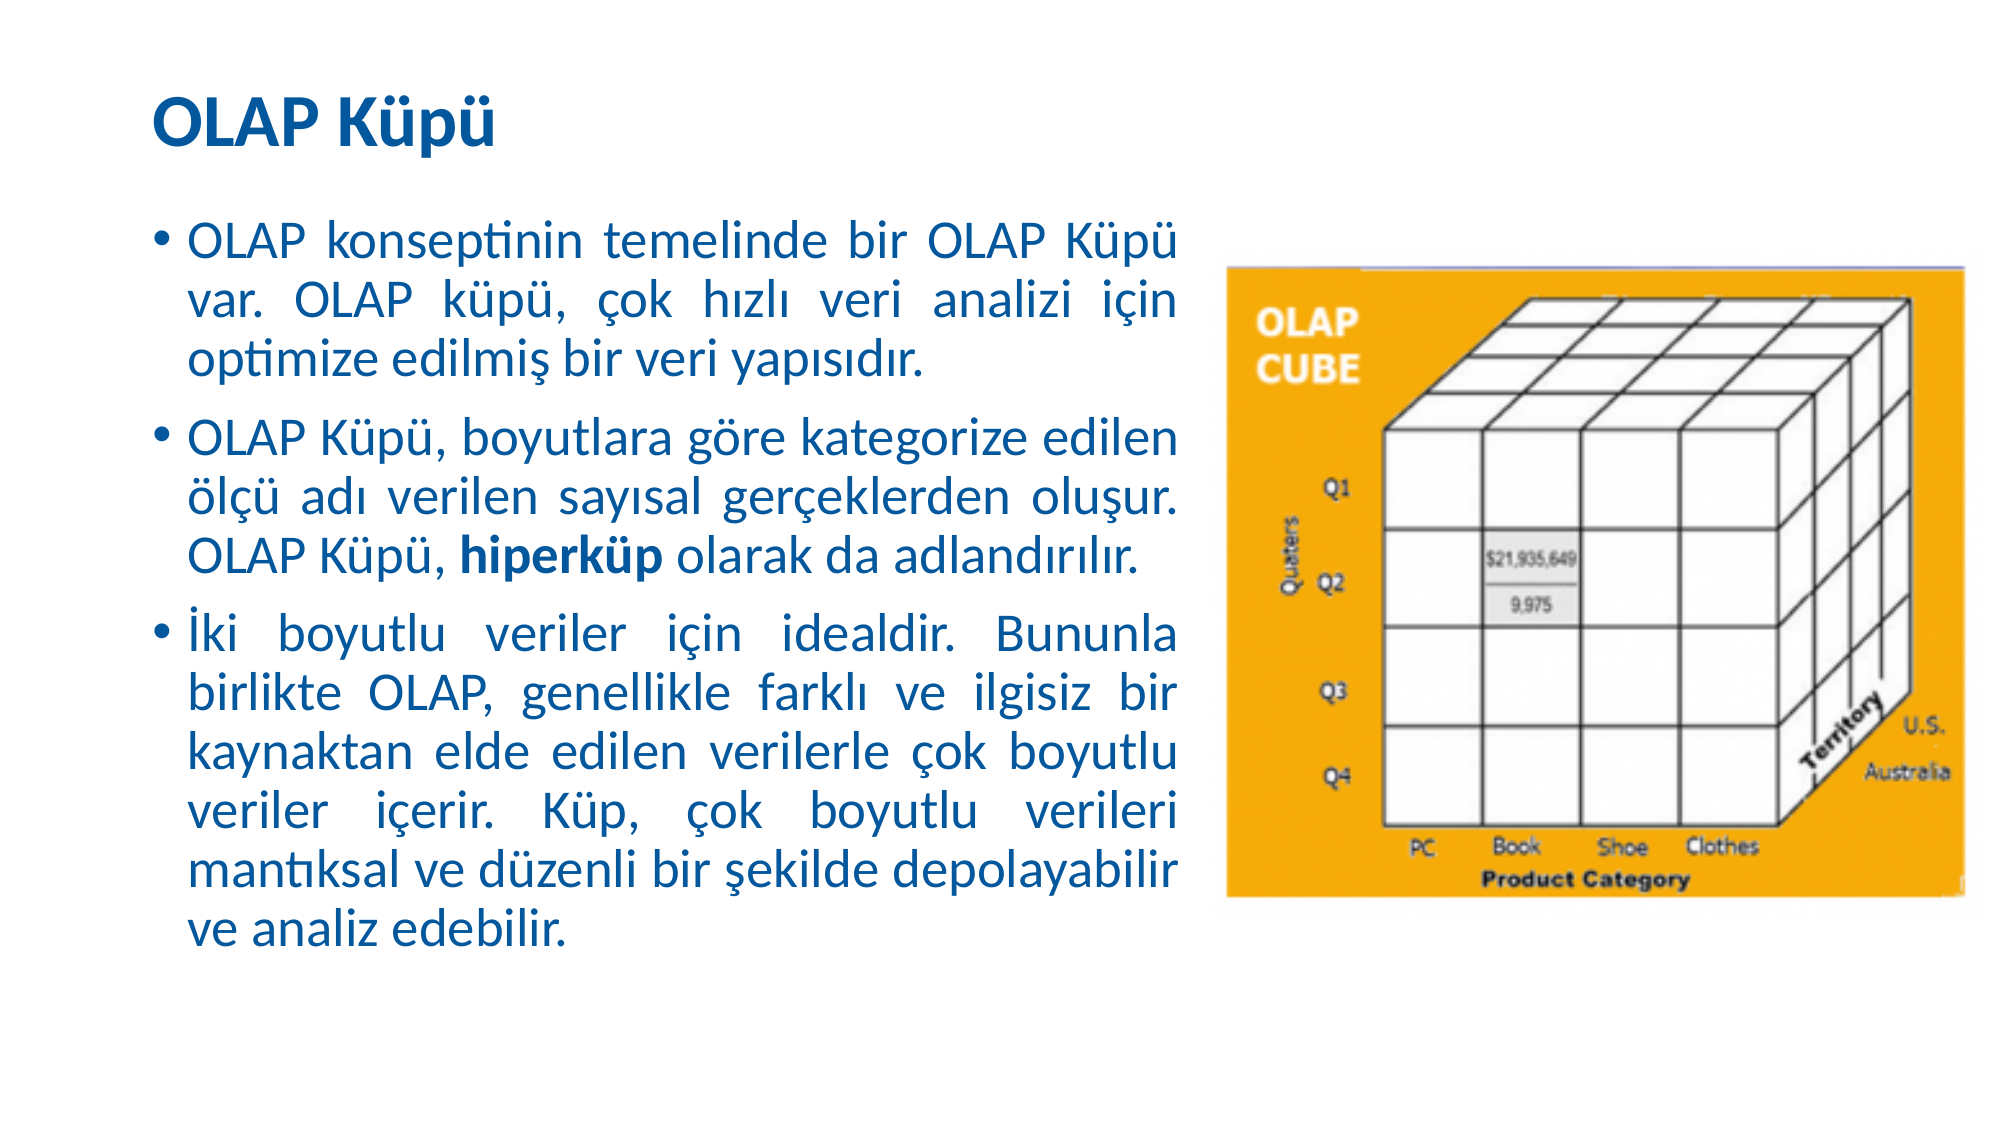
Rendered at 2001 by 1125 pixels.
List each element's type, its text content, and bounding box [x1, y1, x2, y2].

picture [1211, 249, 1984, 922]
title OLAP Küpü [137, 59, 1863, 185]
list OLAP konseptinin temelinde bir OLAP Küpü var. OLAP küpü, çok hızlı veri analizi için optimize edilmiş bir veri yapısıdır. OLAP Küpü, boyutlara göre kategorize edilen ölçü adı verilen sayısal gerçeklerden oluşur. OLAP Küpü, hiperküp olarak da adlandırılır. İki boyutlu veriler için idealdir. Bununla birlikte OLAP, genellikle farklı ve ilgisiz bir kaynaktan elde edilen verilerle çok boyutlu veriler içerir. Küp, çok boyutlu verileri mantıksal ve düzenli bir şekilde depolayabilir ve analiz edebilir. [137, 203, 1195, 1014]
